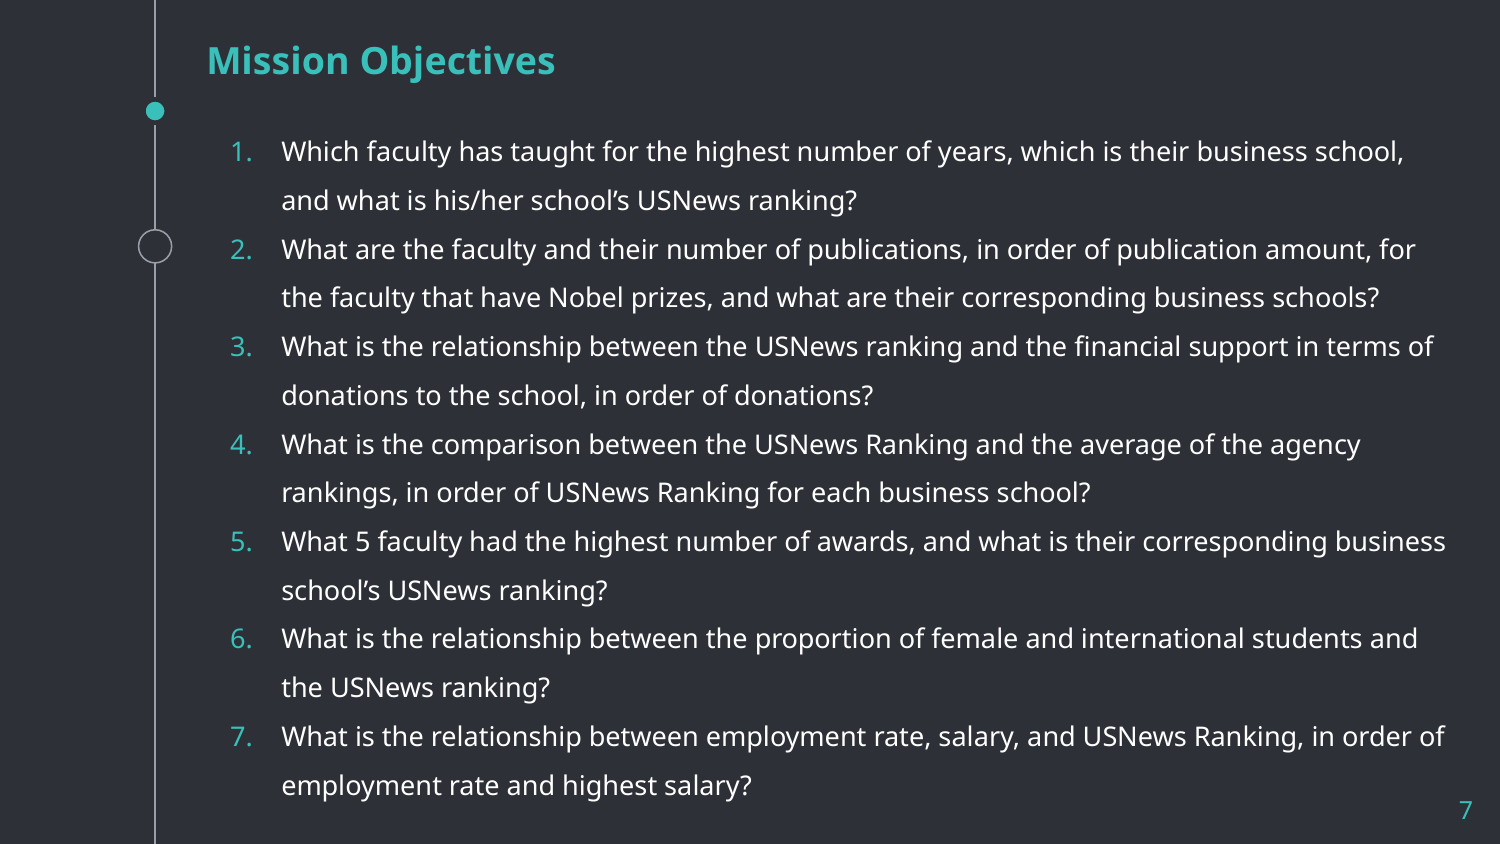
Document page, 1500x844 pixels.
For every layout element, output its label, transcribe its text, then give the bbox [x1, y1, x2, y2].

title Mission Objectives [191, 40, 1317, 98]
slide_number ‹#› [1398, 779, 1489, 832]
list Which faculty has taught for the highest number of years, which is their business school, and what is his/her school’s USNews ranking? What are the faculty and their number of publications, in order of publication amount, for the faculty that have Nobel prizes, and what are their corresponding business schools? What is the relationship between the USNews ranking and the financial support in terms of donations to the school, in order of donations? What is the comparison between the USNews Ranking and the average of the agency rankings, in order of USNews Ranking for each business school? What 5 faculty had the highest number of awards, and what is their corresponding business school’s USNews ranking? What is the relationship between the proportion of female and international students and the USNews ranking? What is the relationship between employment rate, salary, and USNews Ranking, in order of employment rate and highest salary? [191, 103, 1470, 817]
